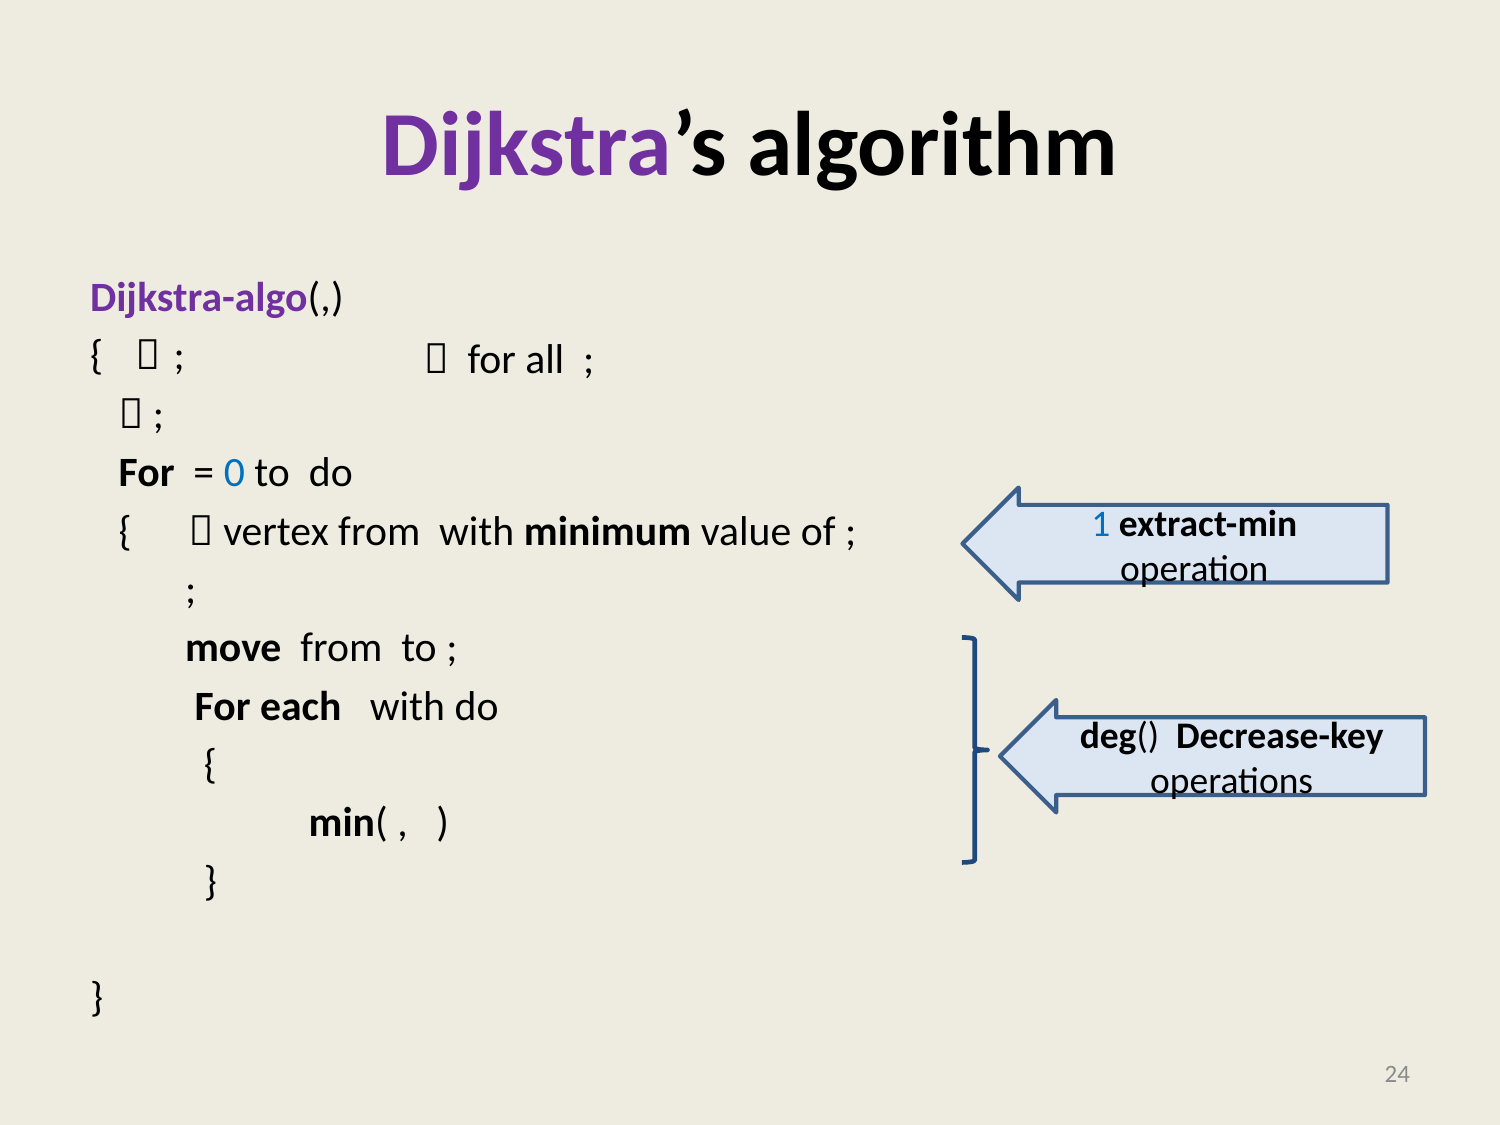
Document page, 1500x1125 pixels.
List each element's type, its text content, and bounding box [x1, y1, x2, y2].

title Dijkstra’s algorithm [75, 45, 1425, 233]
slide_number 24 [1074, 1042, 1425, 1103]
text_box 1 extract-min operation [960, 485, 1390, 602]
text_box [961, 637, 1426, 863]
